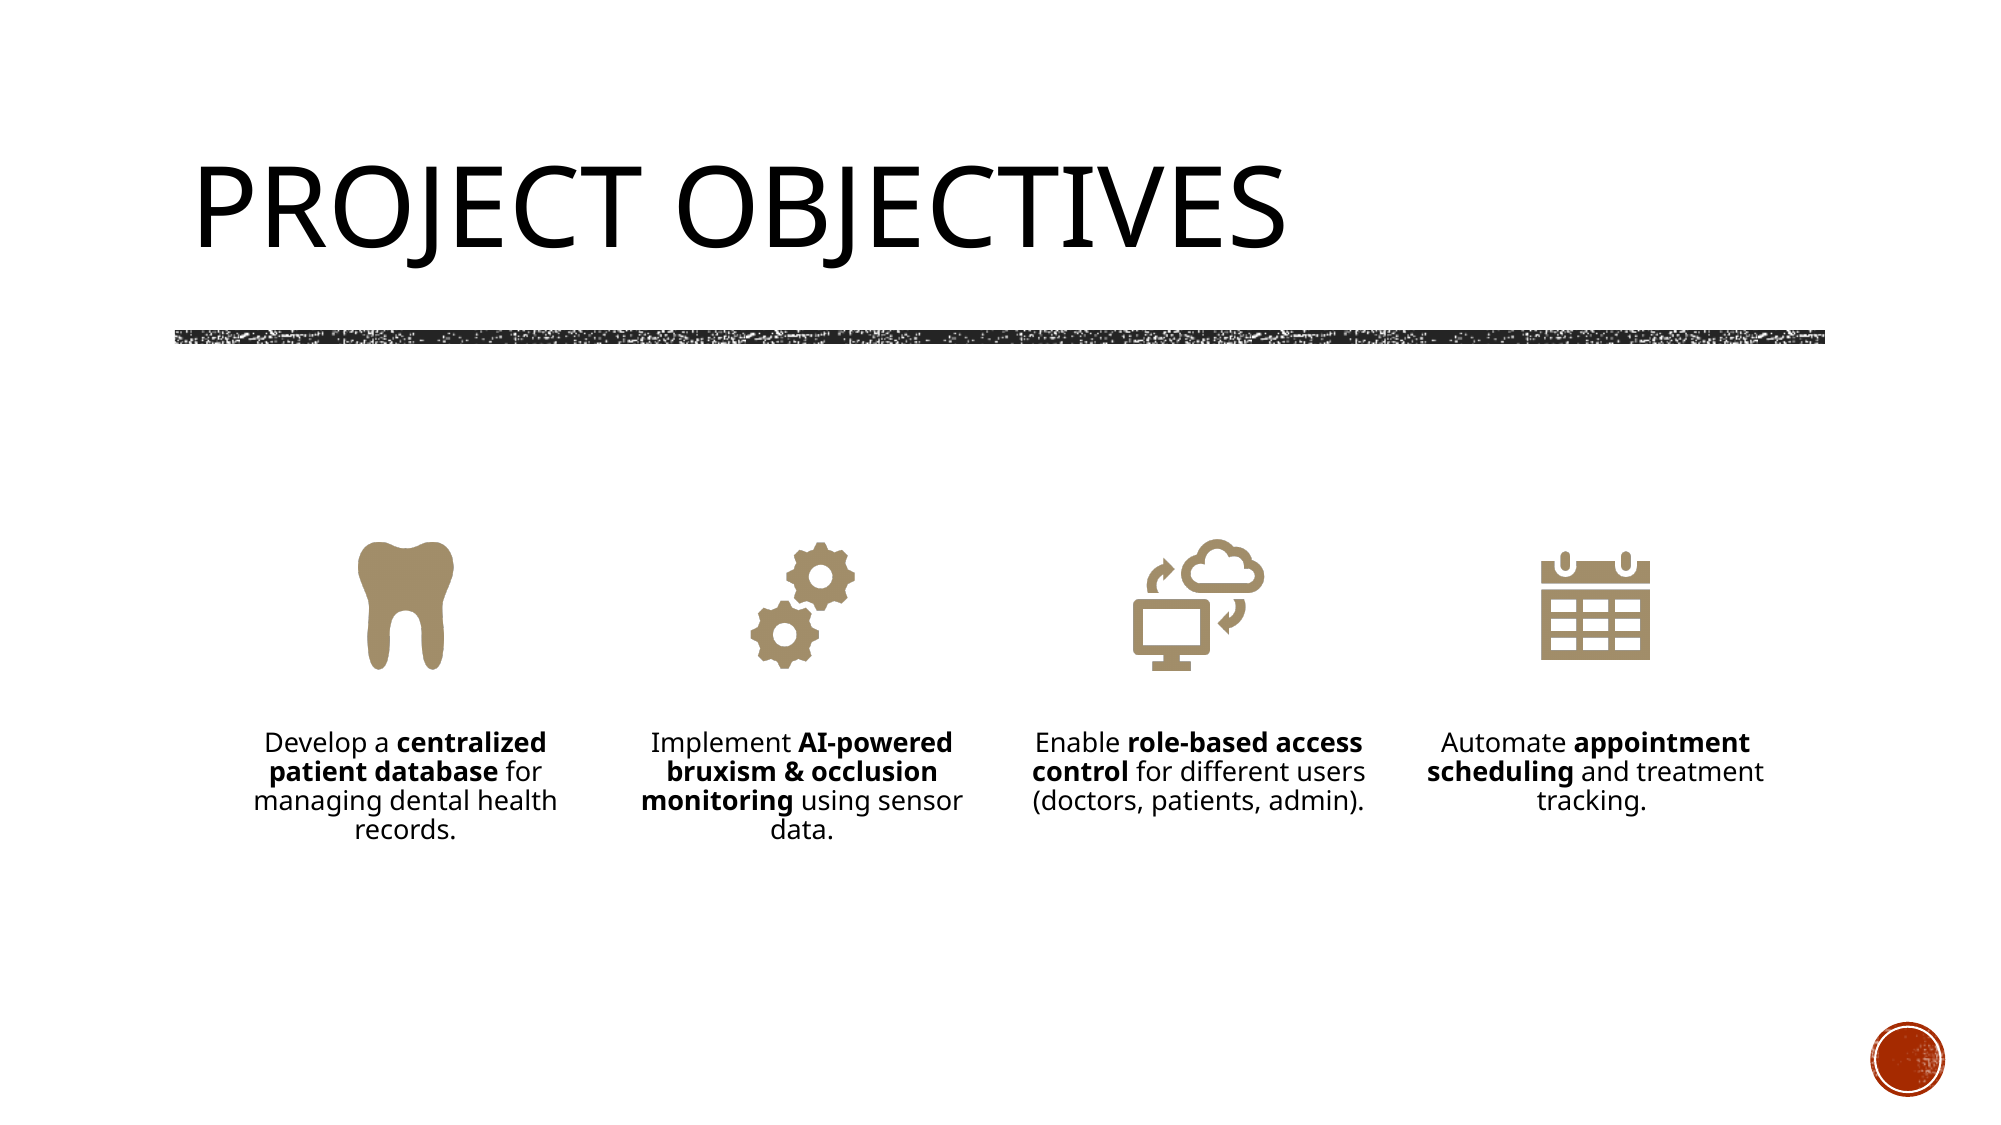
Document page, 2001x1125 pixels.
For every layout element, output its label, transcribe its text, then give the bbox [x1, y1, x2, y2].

title Project Objectives [175, 79, 1826, 329]
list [176, 392, 1824, 984]
text_box [174, 329, 1826, 344]
